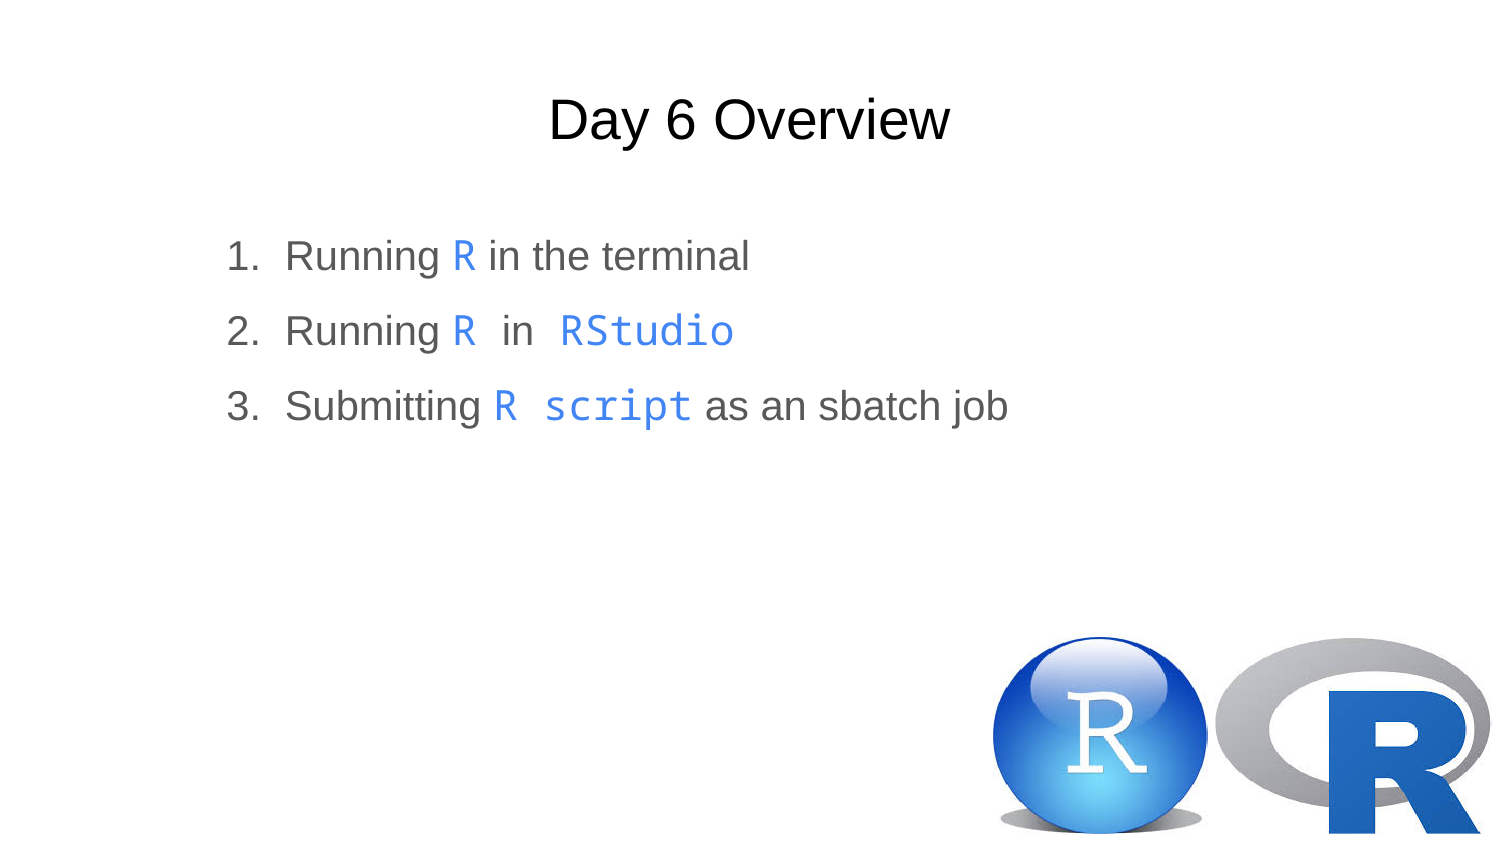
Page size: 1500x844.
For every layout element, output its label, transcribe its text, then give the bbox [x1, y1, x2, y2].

title Day 6 Overview [51, 72, 1449, 167]
picture [1215, 637, 1492, 834]
picture [993, 637, 1209, 834]
list Running R in the terminal Running R in RStudio Submitting R script as an sbatch job [194, 188, 1306, 703]
